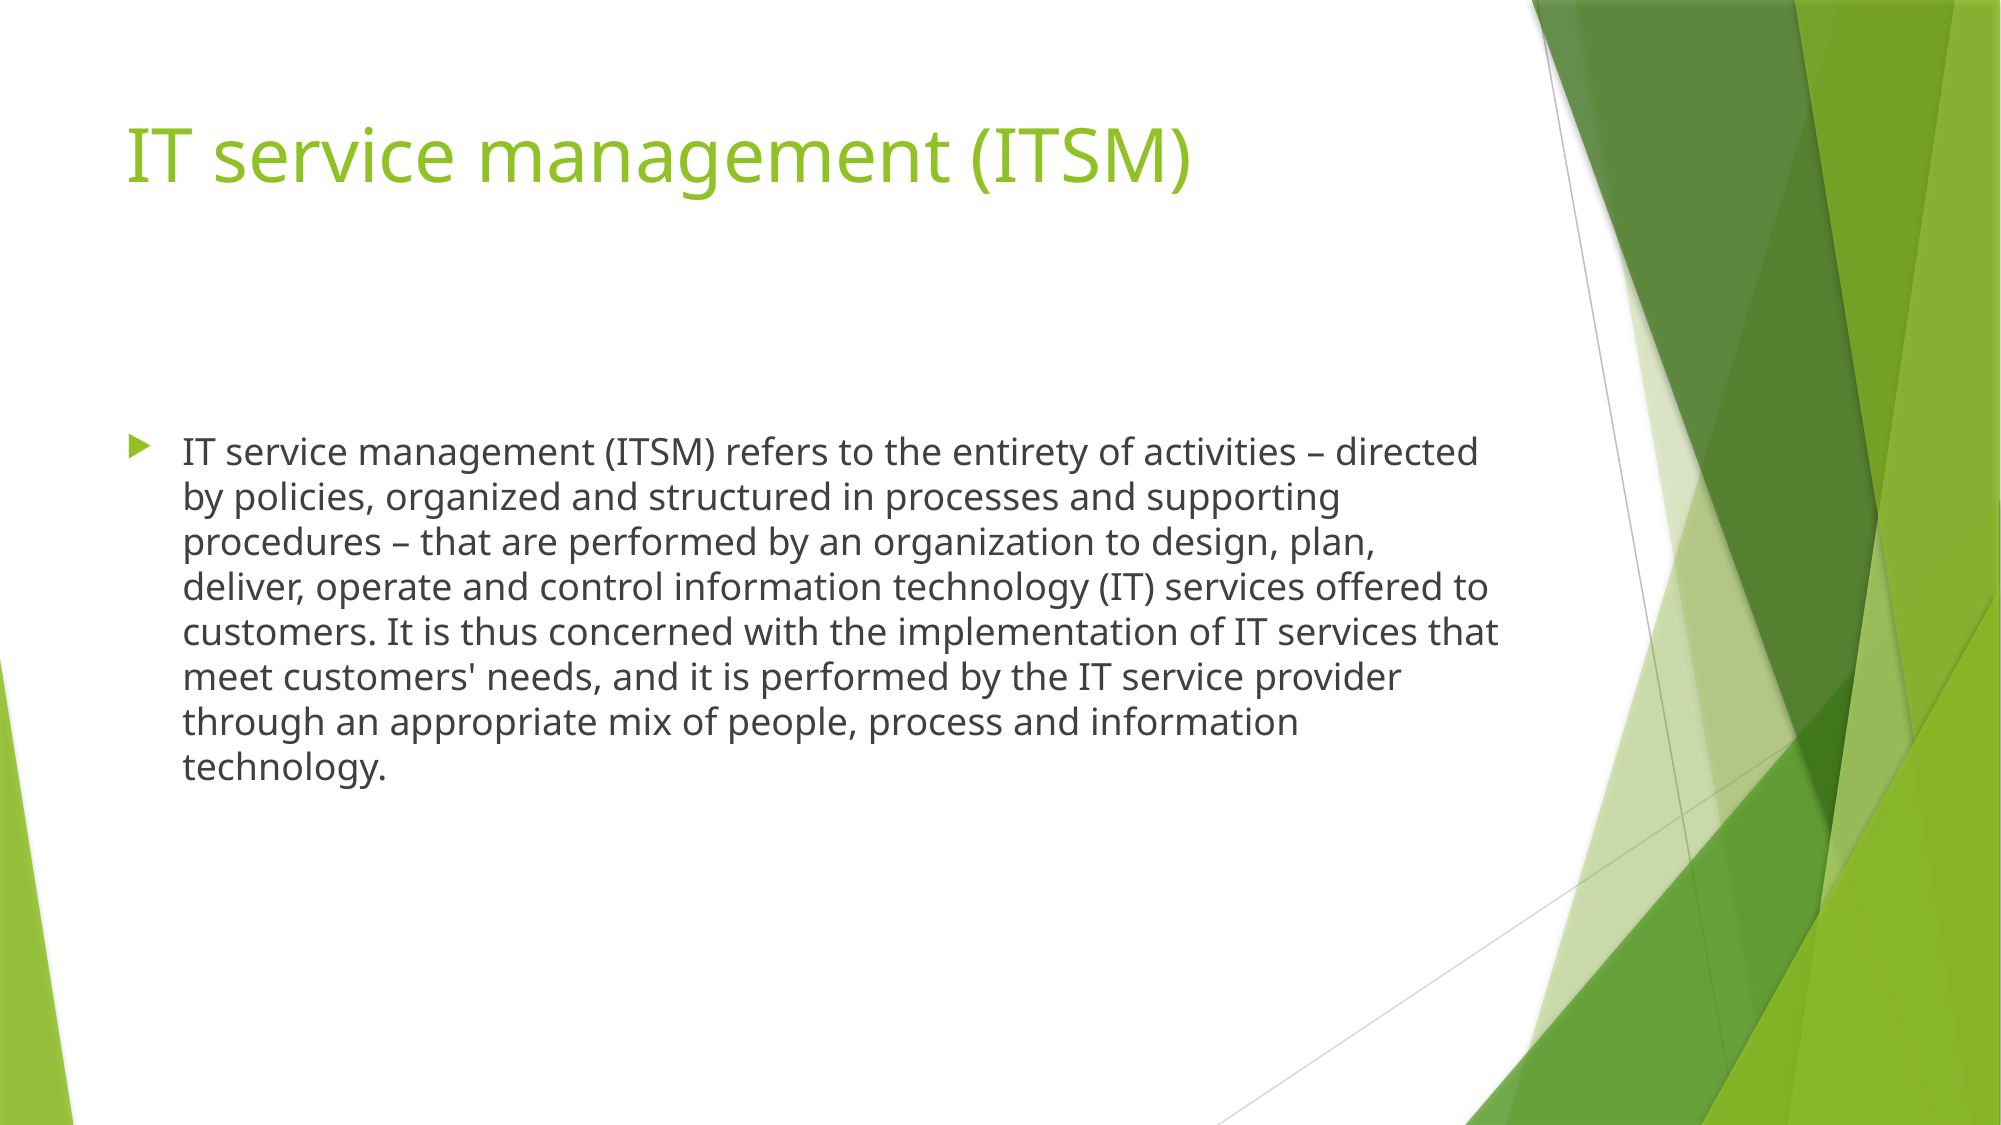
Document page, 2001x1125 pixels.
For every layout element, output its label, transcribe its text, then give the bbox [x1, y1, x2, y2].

list IT service management (ITSM) refers to the entirety of activities – directed by policies, organized and structured in processes and supporting procedures – that are performed by an organization to design, plan, deliver, operate and control information technology (IT) services offered to customers. It is thus concerned with the implementation of IT services that meet customers' needs, and it is performed by the IT service provider through an appropriate mix of people, process and information technology. [111, 354, 1522, 992]
title IT service management (ITSM) [111, 99, 1522, 317]
